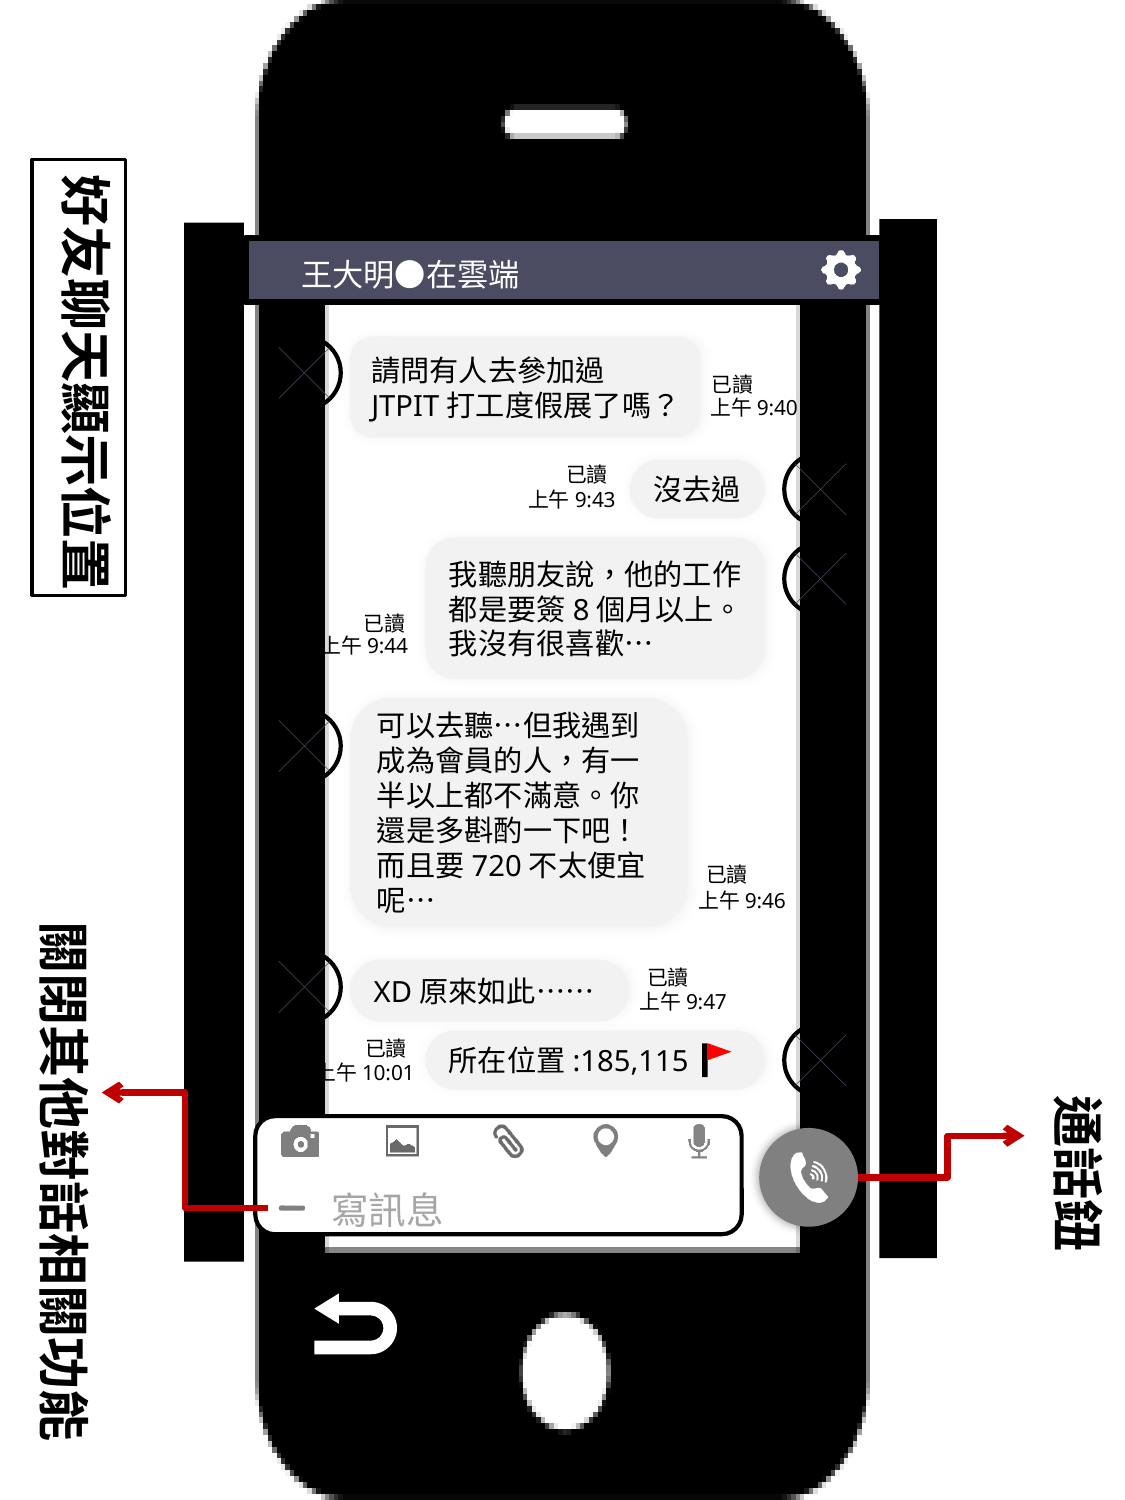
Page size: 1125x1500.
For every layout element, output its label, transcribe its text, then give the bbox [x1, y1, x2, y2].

text_box 通話鈕 [1024, 1081, 1118, 1254]
text_box 王大明●在雲端 [286, 248, 535, 301]
text_box [182, 1217, 246, 1264]
text_box 關閉其他對話相關功能 [10, 906, 105, 1448]
text_box [877, 1186, 939, 1260]
text_box 寫訊息 [327, 1182, 499, 1237]
text_box 好友聊天顯示位置 [32, 159, 126, 596]
text_box [246, 236, 877, 304]
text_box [101, 1092, 269, 1209]
picture [0, 0, 1125, 1500]
text_box [312, 1291, 400, 1357]
text_box [273, 1114, 744, 1237]
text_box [857, 1135, 1025, 1178]
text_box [758, 1127, 859, 1228]
text_box [182, 221, 246, 1090]
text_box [267, 336, 857, 1097]
text_box [253, 1217, 261, 1232]
text_box [877, 217, 939, 1134]
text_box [701, 1043, 732, 1078]
